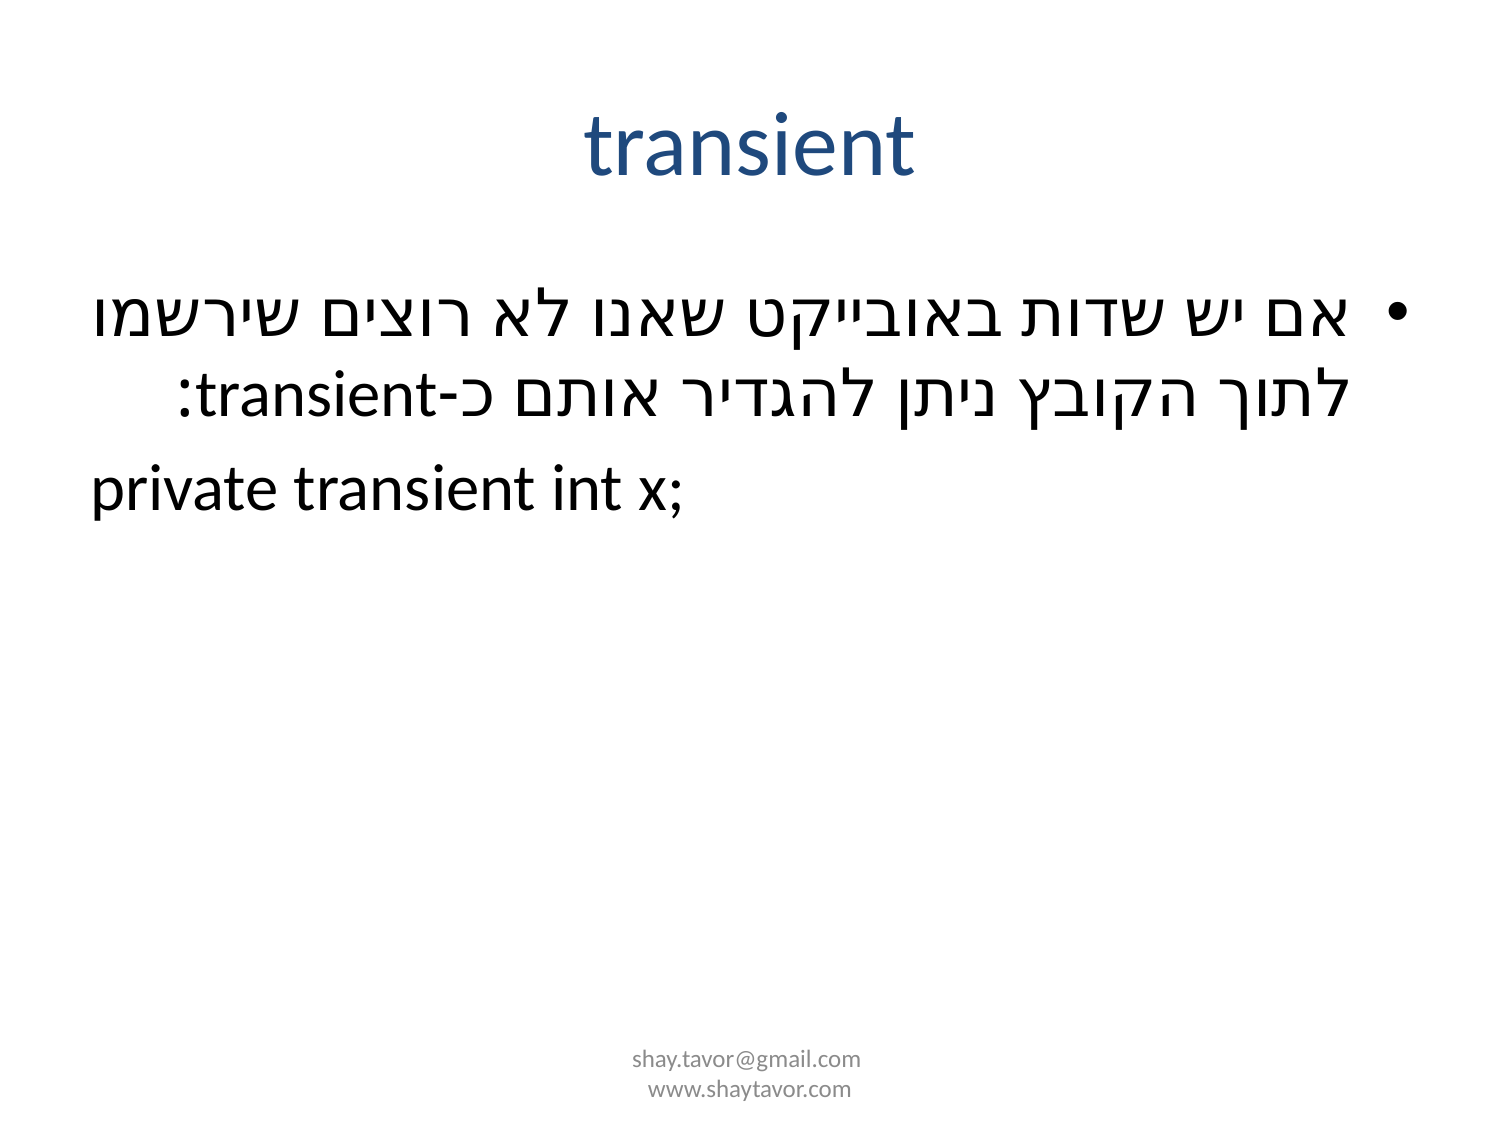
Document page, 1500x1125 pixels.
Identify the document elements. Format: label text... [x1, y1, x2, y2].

title transient [75, 45, 1425, 233]
footer shay.tavor@gmail.com www.shaytavor.com [512, 1042, 988, 1103]
list אם יש שדות באובייקט שאנו לא רוצים שירשמו לתוך הקובץ ניתן להגדיר אותם כ-transient: private transient int x; [75, 262, 1425, 1005]
